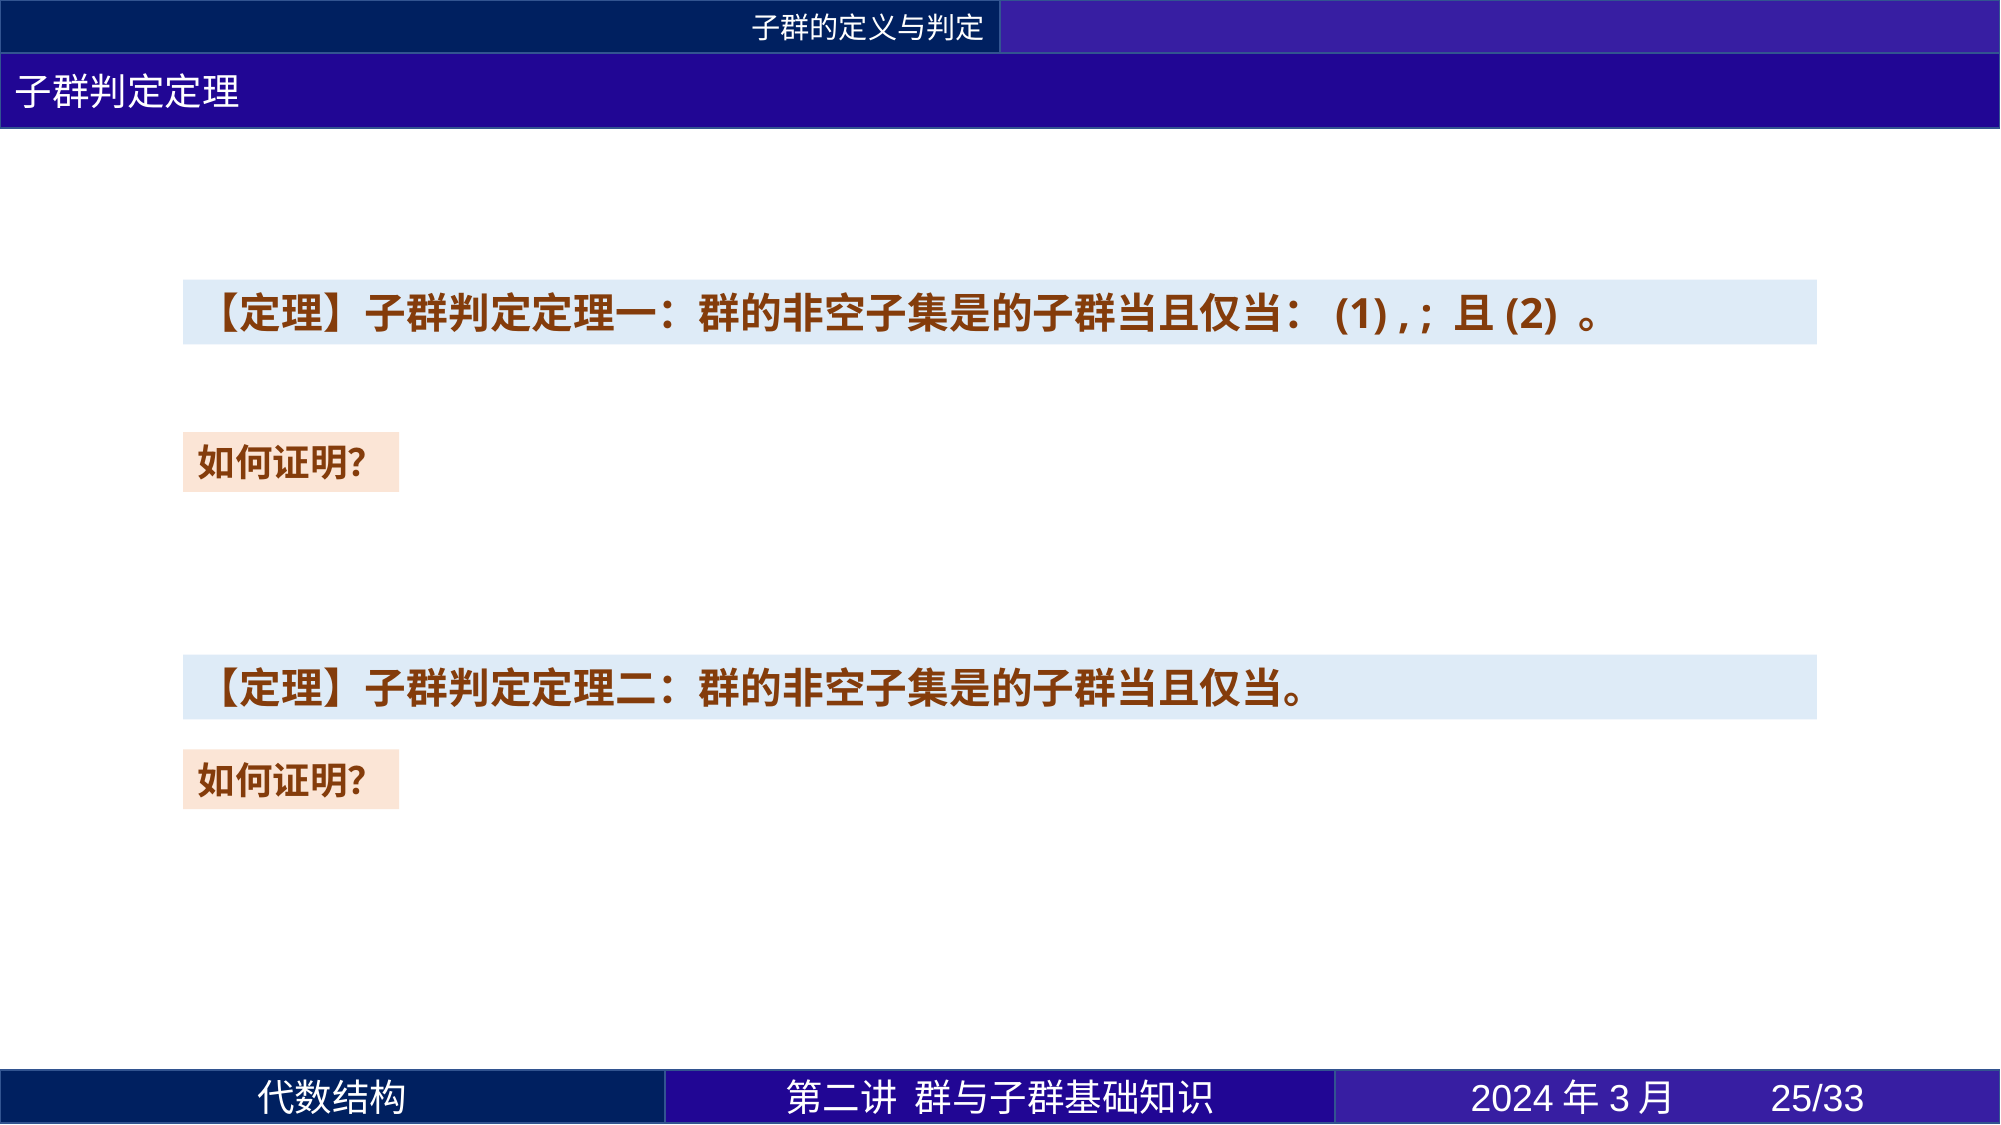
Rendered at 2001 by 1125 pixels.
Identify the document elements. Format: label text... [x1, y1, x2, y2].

text_box 代数结构 [0, 1069, 664, 1124]
text_box [999, 0, 2000, 52]
text_box 子群的定义与判定 [0, 0, 999, 52]
text_box 如何证明？ [183, 432, 400, 492]
text_box 如何证明？ [183, 749, 400, 810]
text_box 子群判定定理 [0, 52, 2000, 129]
text_box 第二讲 群与子群基础知识 [664, 1069, 1334, 1124]
text_box 2024年3月 25/33 [1334, 1069, 2000, 1124]
